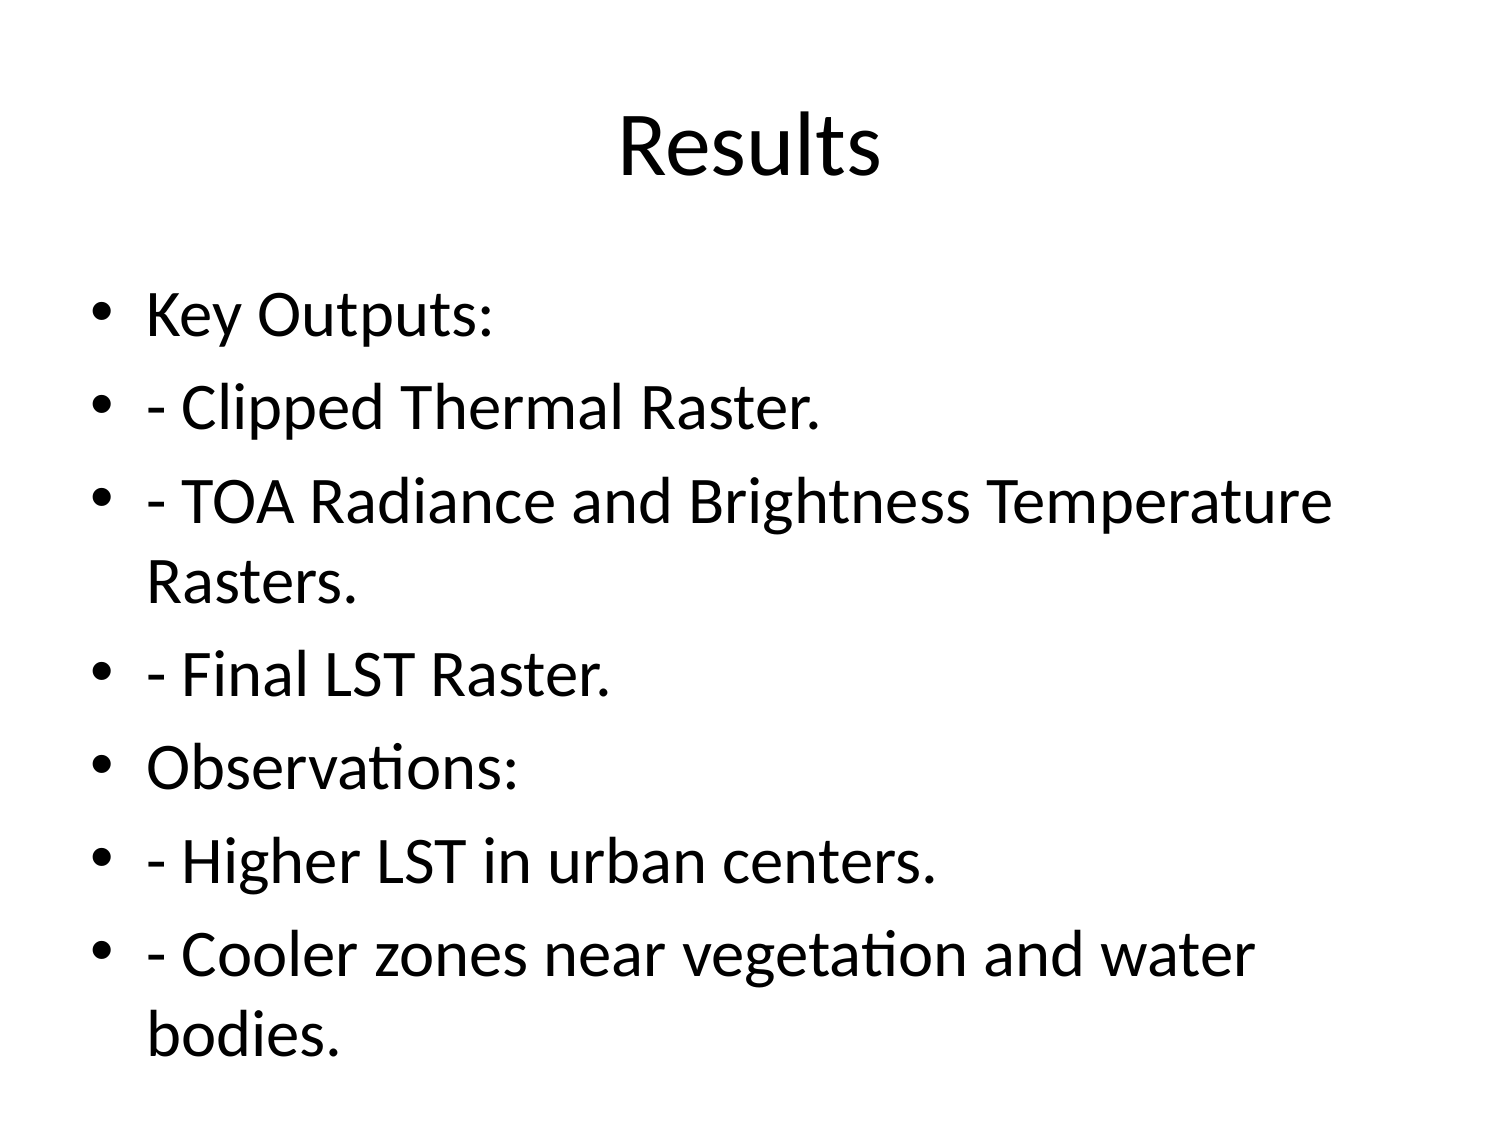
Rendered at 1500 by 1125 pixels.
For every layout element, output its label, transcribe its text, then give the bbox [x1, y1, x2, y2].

title Results [75, 45, 1425, 233]
list Key Outputs: - Clipped Thermal Raster. - TOA Radiance and Brightness Temperature Rasters. - Final LST Raster. Observations: - Higher LST in urban centers. - Cooler zones near vegetation and water bodies. [75, 262, 1425, 1005]
